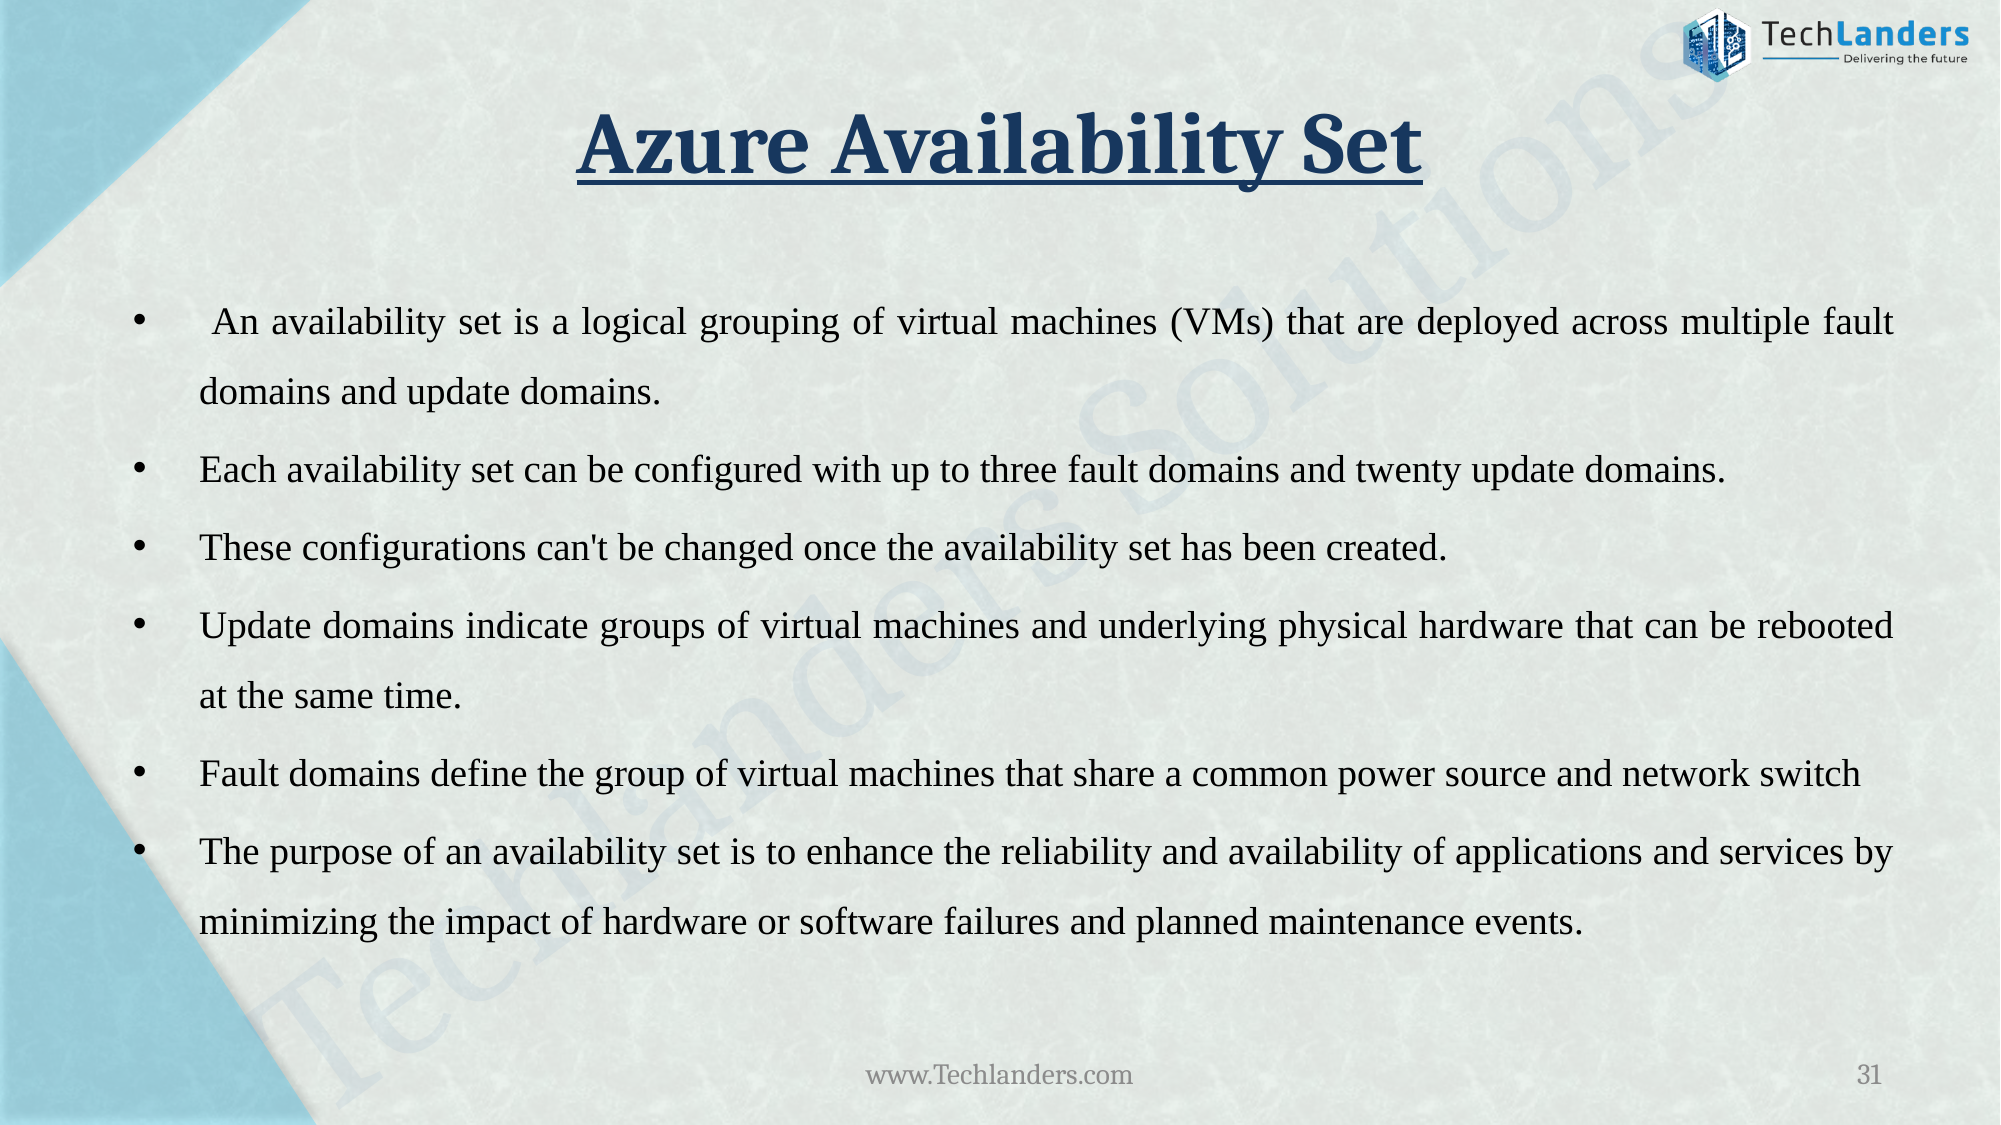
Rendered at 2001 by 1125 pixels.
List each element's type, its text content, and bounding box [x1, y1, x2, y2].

picture [1680, 7, 1969, 83]
title Azure Availability Set [99, 45, 1900, 233]
footer www.Techlanders.com [683, 1042, 1317, 1103]
slide_number 31 [1433, 1042, 1900, 1103]
list An availability set is a logical grouping of virtual machines (VMs) that are deployed across multiple fault domains and update domains. Each availability set can be configured with up to three fault domains and twenty update domains. These configurations can't be changed once the availability set has been created. Update domains indicate groups of virtual machines and underlying physical hardware that can be rebooted at the same time. Fault domains define the group of virtual machines that share a common power source and network switch The purpose of an availability set is to enhance the reliability and availability of applications and services by minimizing the impact of hardware or software failures and planned maintenance events. [114, 262, 1914, 1005]
